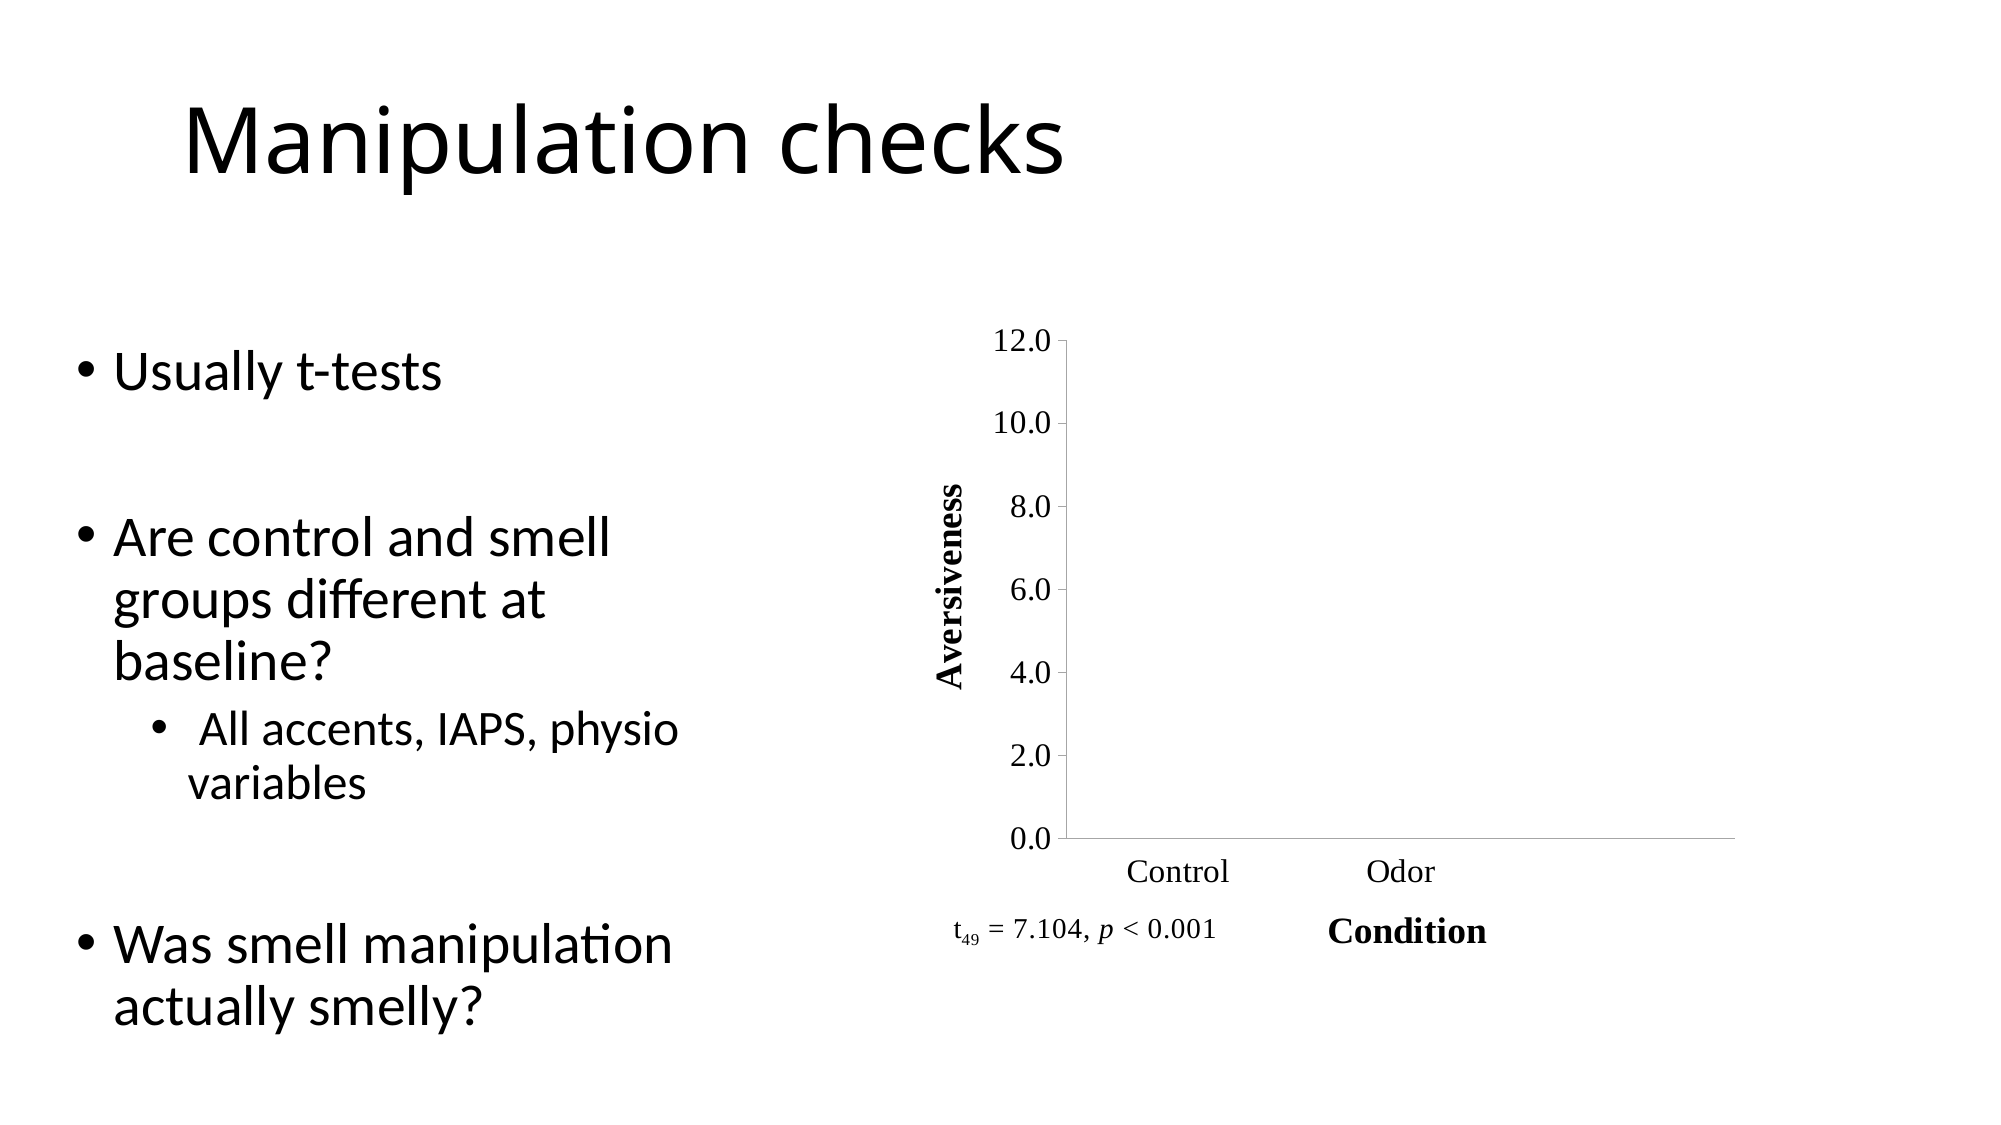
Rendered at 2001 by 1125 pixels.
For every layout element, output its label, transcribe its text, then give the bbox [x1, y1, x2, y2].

chart [913, 305, 1765, 963]
title Manipulation checks [166, 34, 1892, 253]
list Usually t-tests Are control and smell groups different at baseline? All accents, IAPS, physio variables Was smell manipulation actually smelly? [61, 333, 732, 1048]
